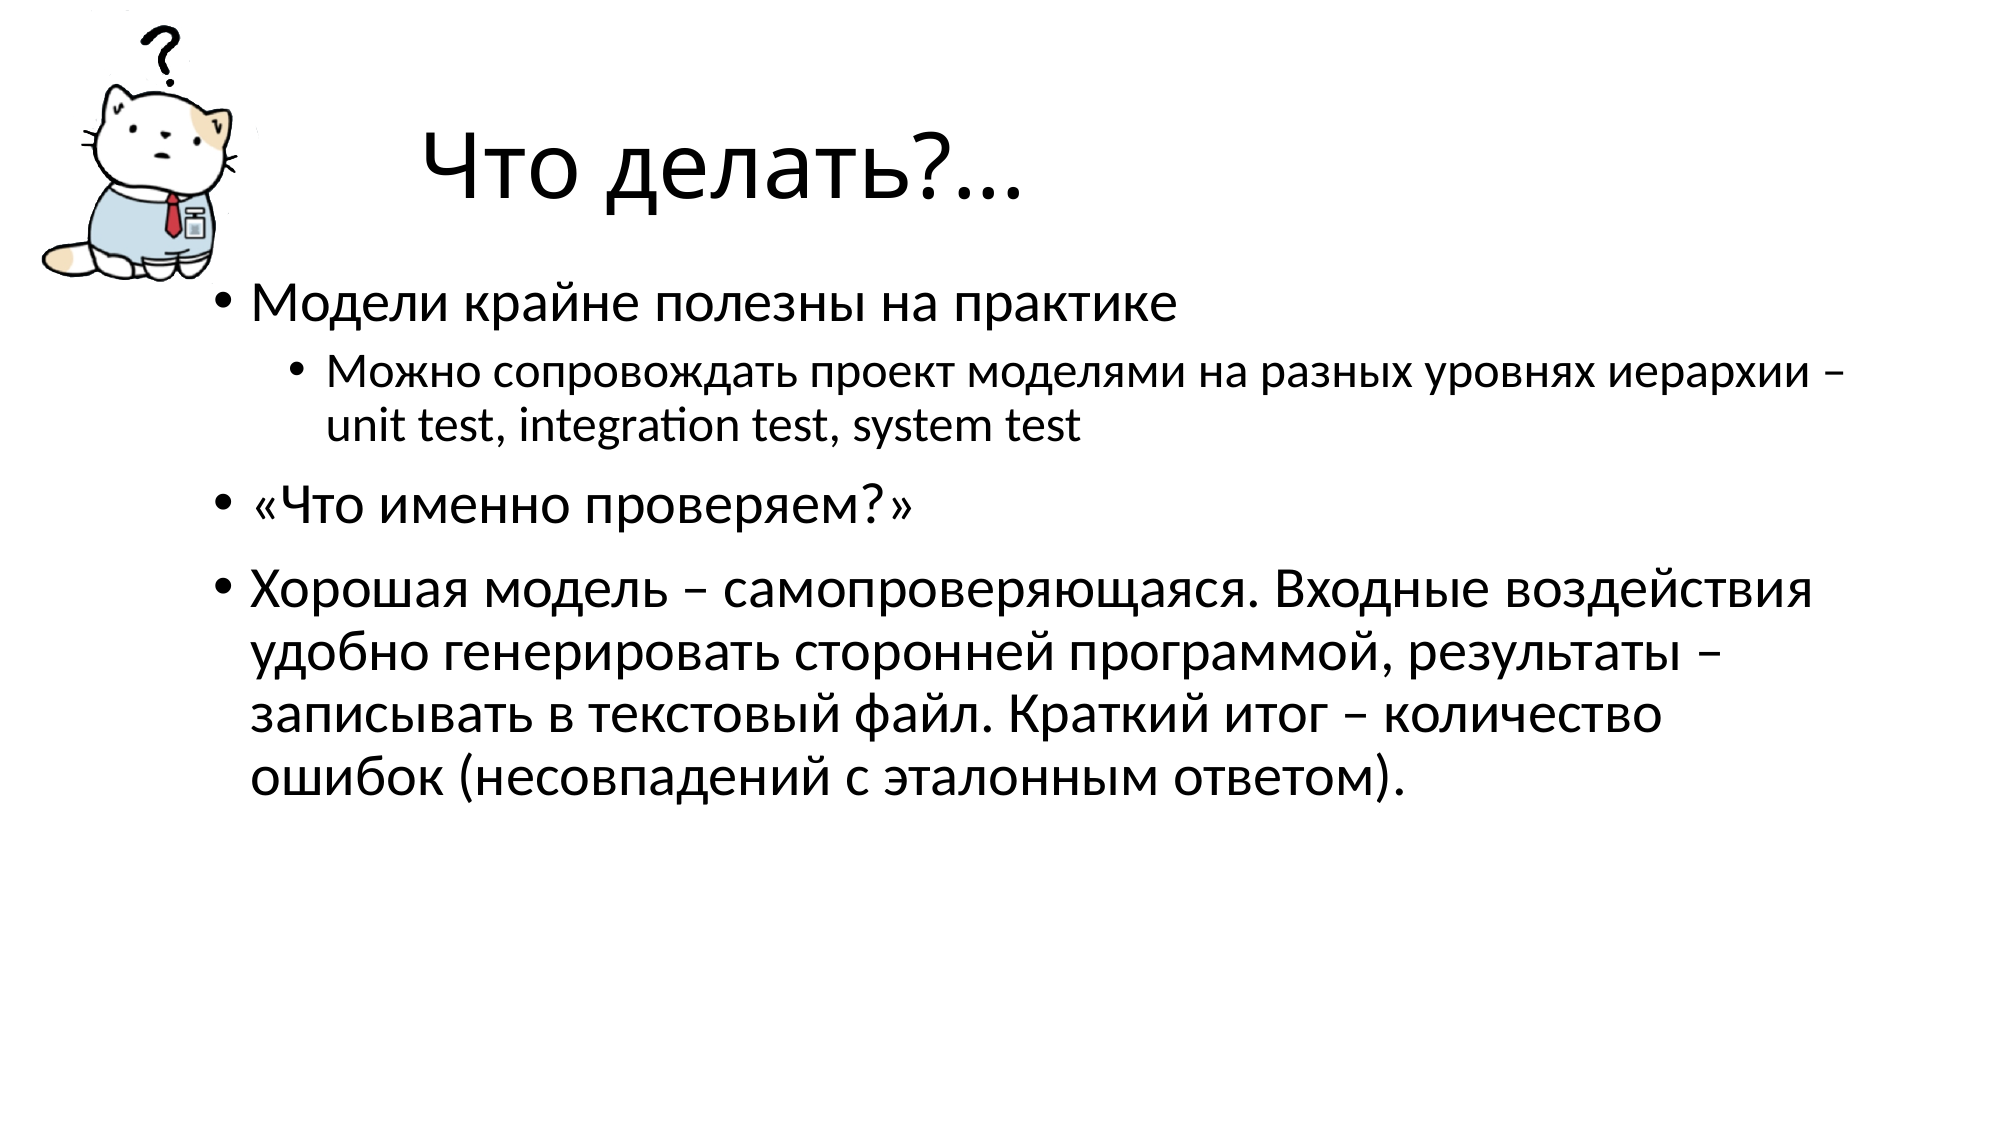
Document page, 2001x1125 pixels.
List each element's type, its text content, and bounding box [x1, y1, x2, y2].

picture [14, 10, 276, 294]
list Модели крайне полезны на практике Можно сопровождать проект моделями на разных уровнях иерархии – unit test, integration test, system test «Что именно проверяем?» Хорошая модель – самопроверяющаяся. Входные воздействия удобно генерировать сторонней программой, результаты – записывать в текстовый файл. Краткий итог – количество ошибок (несовпадений с эталонным ответом). [198, 263, 1863, 1047]
title Что делать?... [404, 59, 1502, 263]
